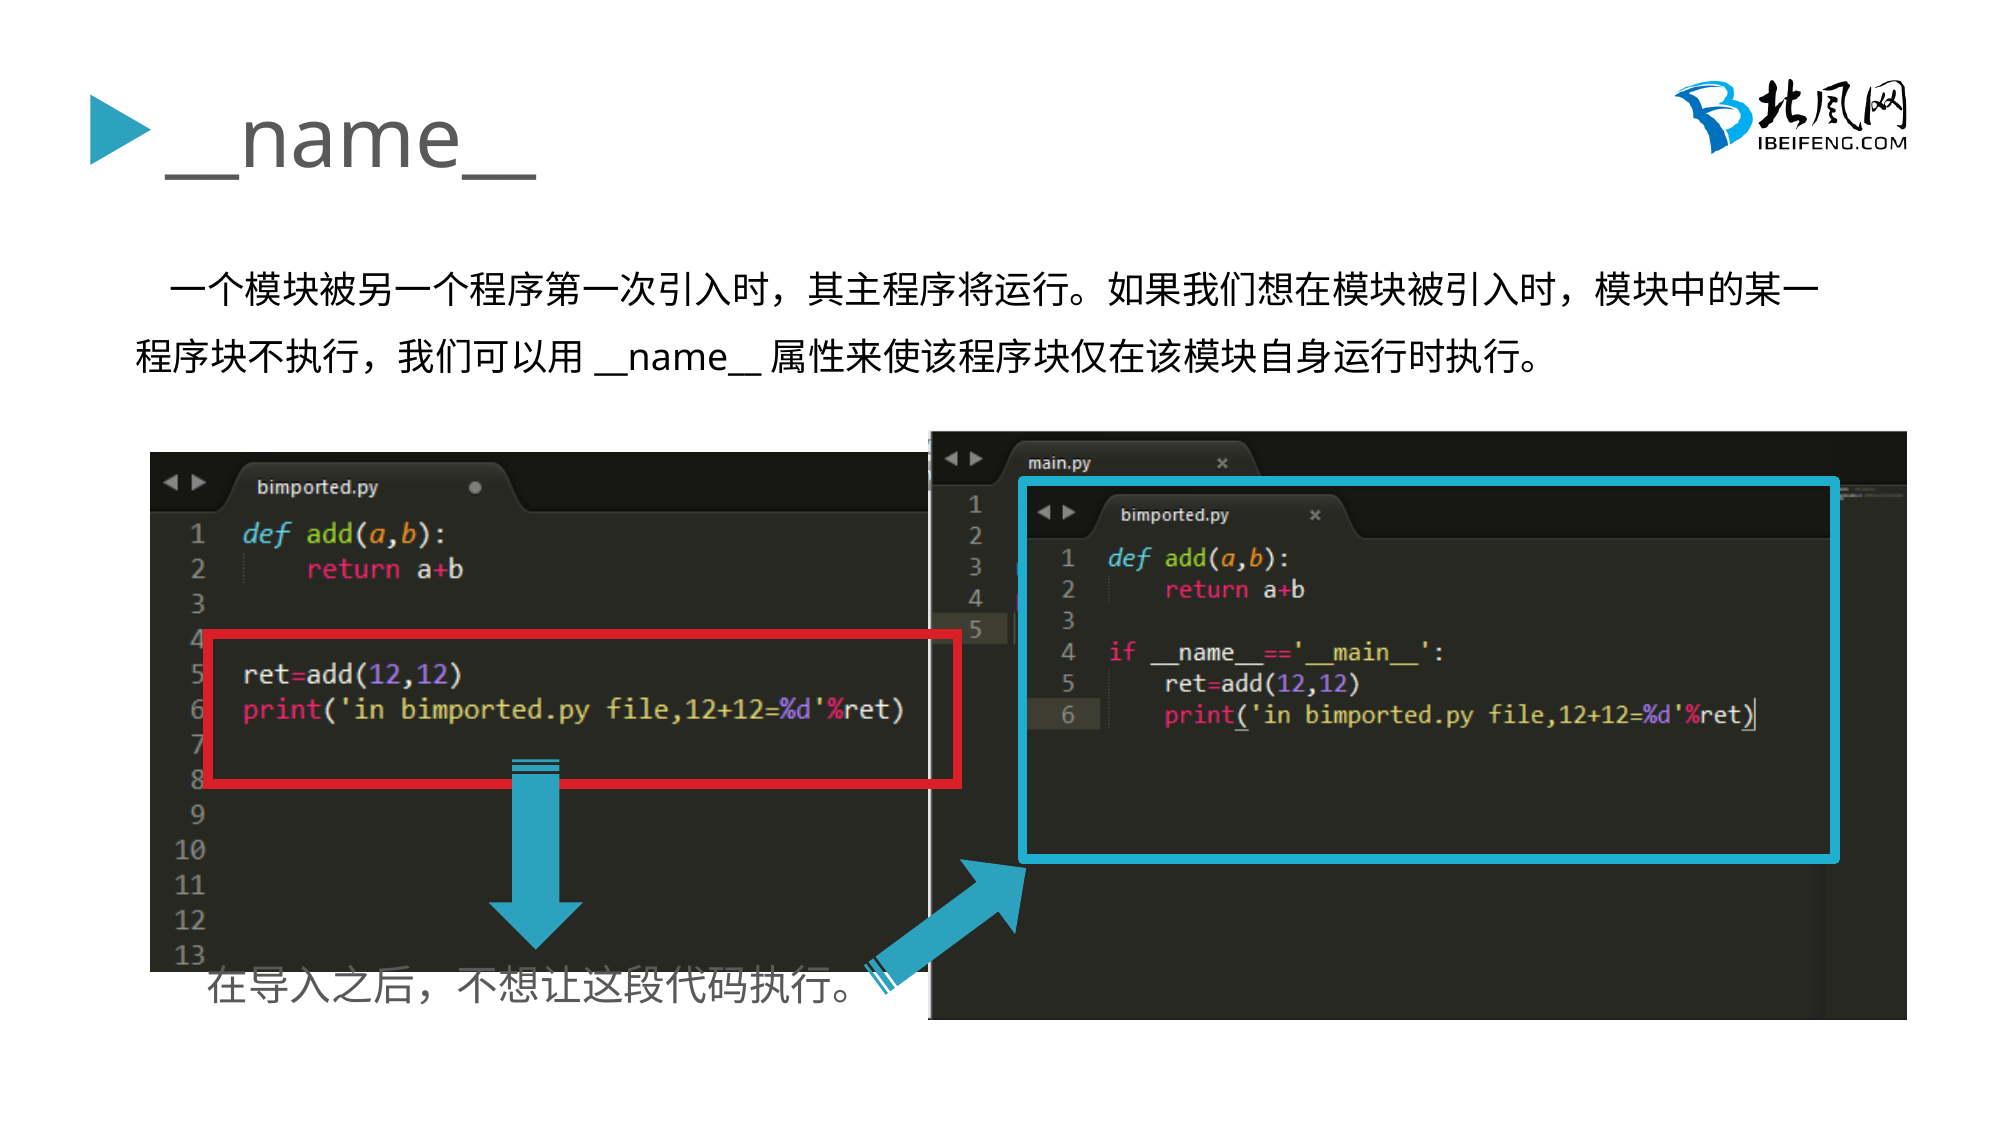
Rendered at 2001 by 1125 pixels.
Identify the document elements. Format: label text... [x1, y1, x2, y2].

text_box [868, 972, 888, 995]
text_box 一个模块被另一个程序第一次引入时，其主程序将运行。如果我们想在模块被引入时，模块中的某一程序块不执行，我们可以用__name__属性来使该程序块仅在该模块自身运行时执行。 [120, 235, 1857, 386]
text_box 在导入之后，不想让这段代码执行。 [191, 972, 917, 1017]
text_box __name__ [150, 76, 958, 192]
picture [150, 430, 1907, 1020]
picture [1665, 70, 1916, 156]
text_box [89, 92, 154, 167]
text_box [876, 972, 895, 992]
text_box [886, 972, 917, 987]
